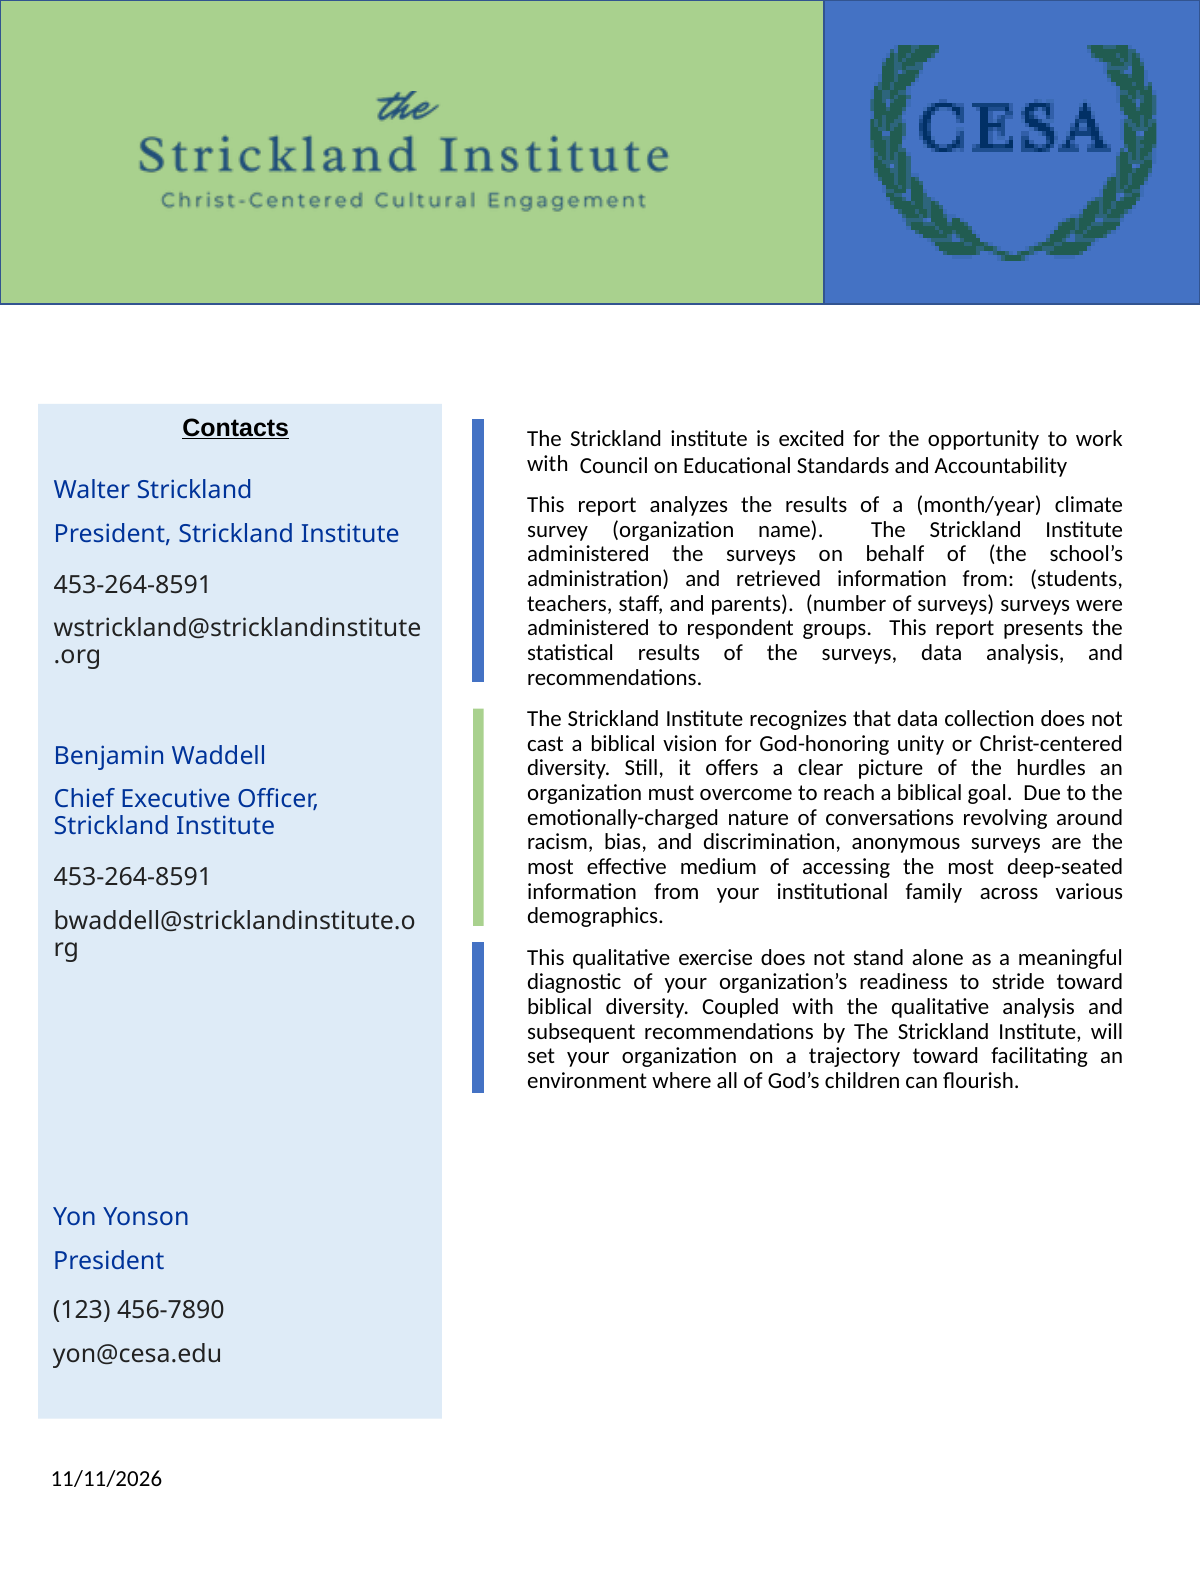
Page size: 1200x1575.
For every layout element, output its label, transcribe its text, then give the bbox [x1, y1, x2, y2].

picture [472, 942, 484, 1093]
picture [110, 91, 685, 222]
list (123) 456-7890 yon@cesa.edu [37, 1289, 438, 1376]
picture [870, 45, 1157, 261]
list Yon Yonson President [38, 1196, 439, 1284]
list Council on Educational Standards and Accountability [565, 446, 1105, 480]
picture [472, 419, 484, 682]
